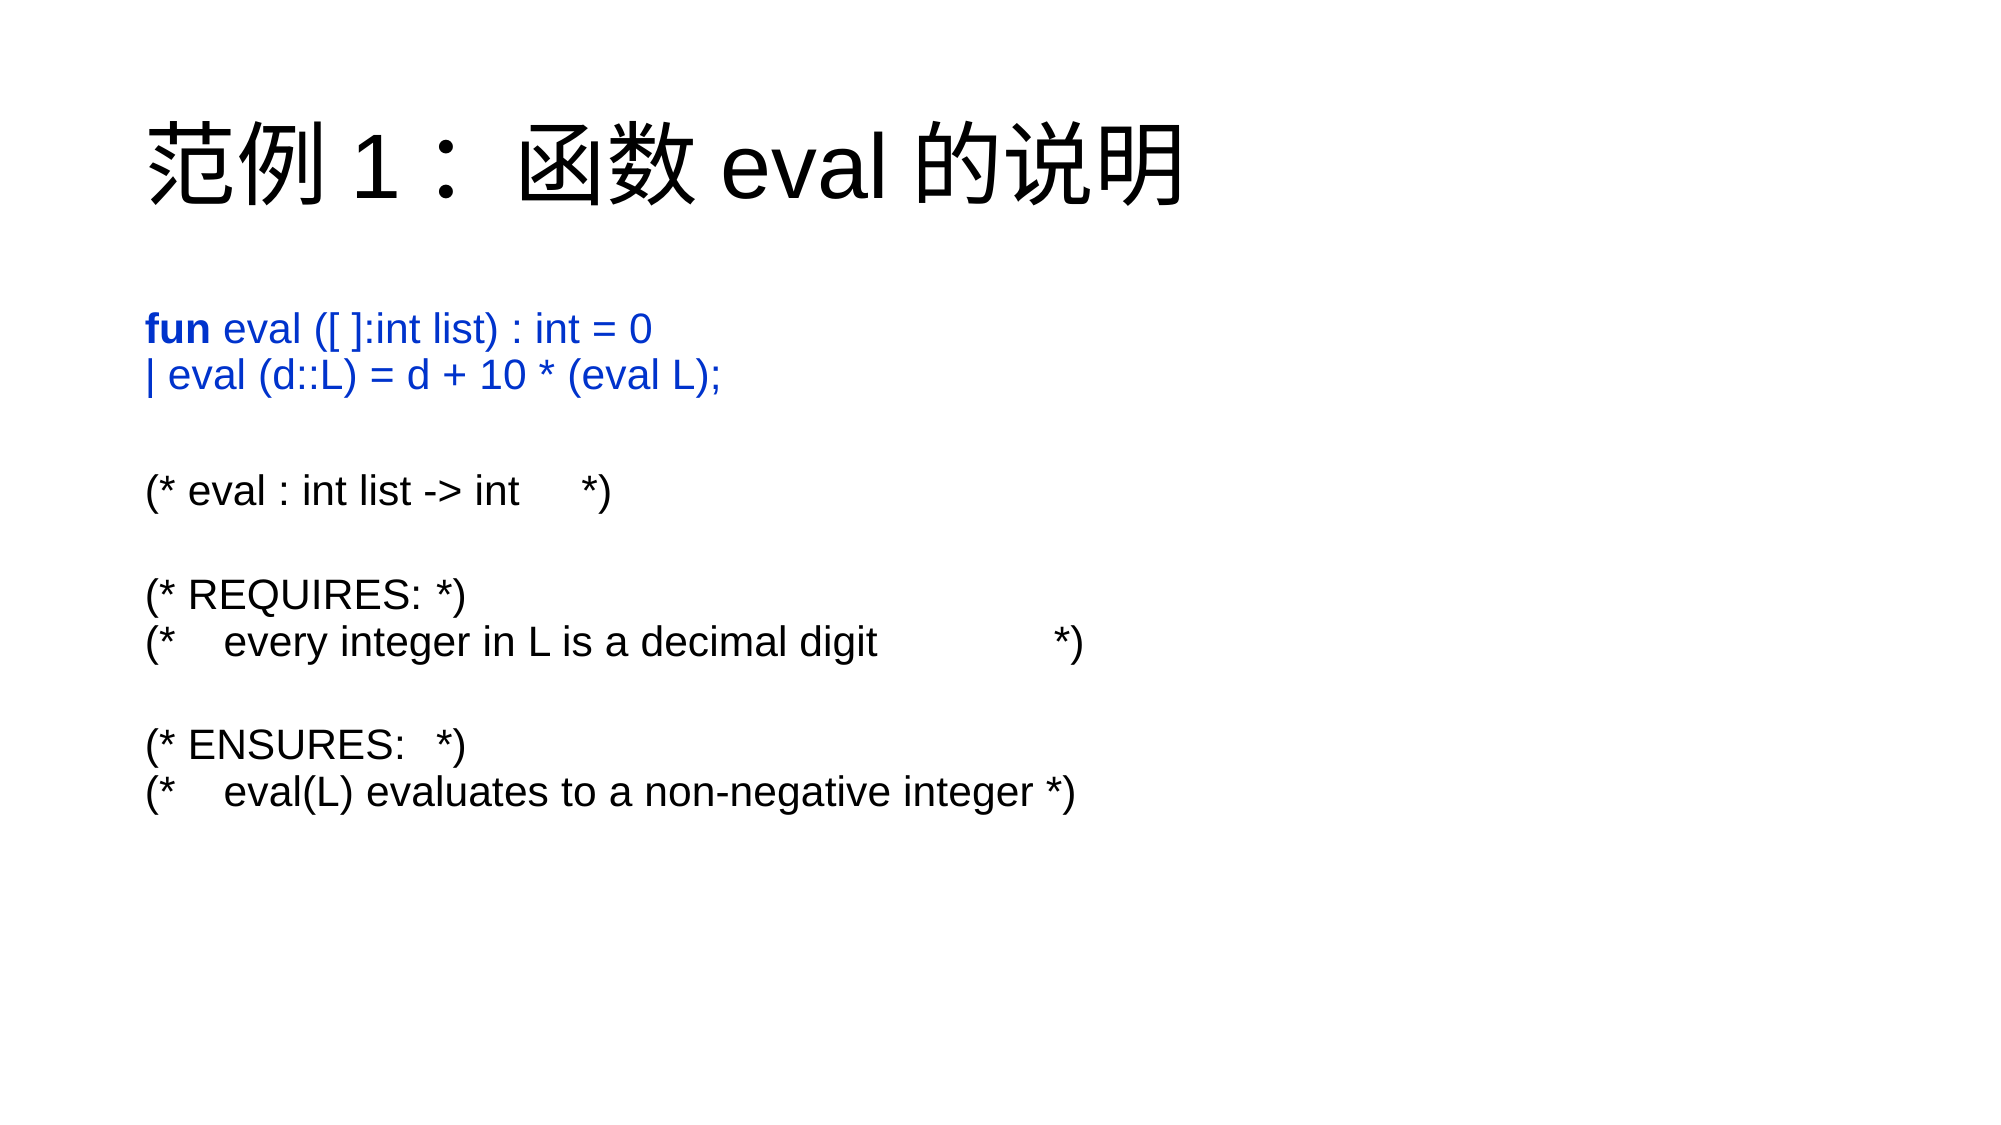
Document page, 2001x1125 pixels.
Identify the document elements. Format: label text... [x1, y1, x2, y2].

list fun eval ([ ]:int list) : int = 0 | eval (d::L) = d + 10 * (eval L); (* eval : int list -> int *) (* REQUIRES: *) (* every integer in L is a decimal digit *) (* ENSURES: *) (* eval(L) evaluates to a non-negative integer *) [136, 298, 1863, 1014]
title 范例1：函数eval的说明 [136, 59, 1863, 278]
